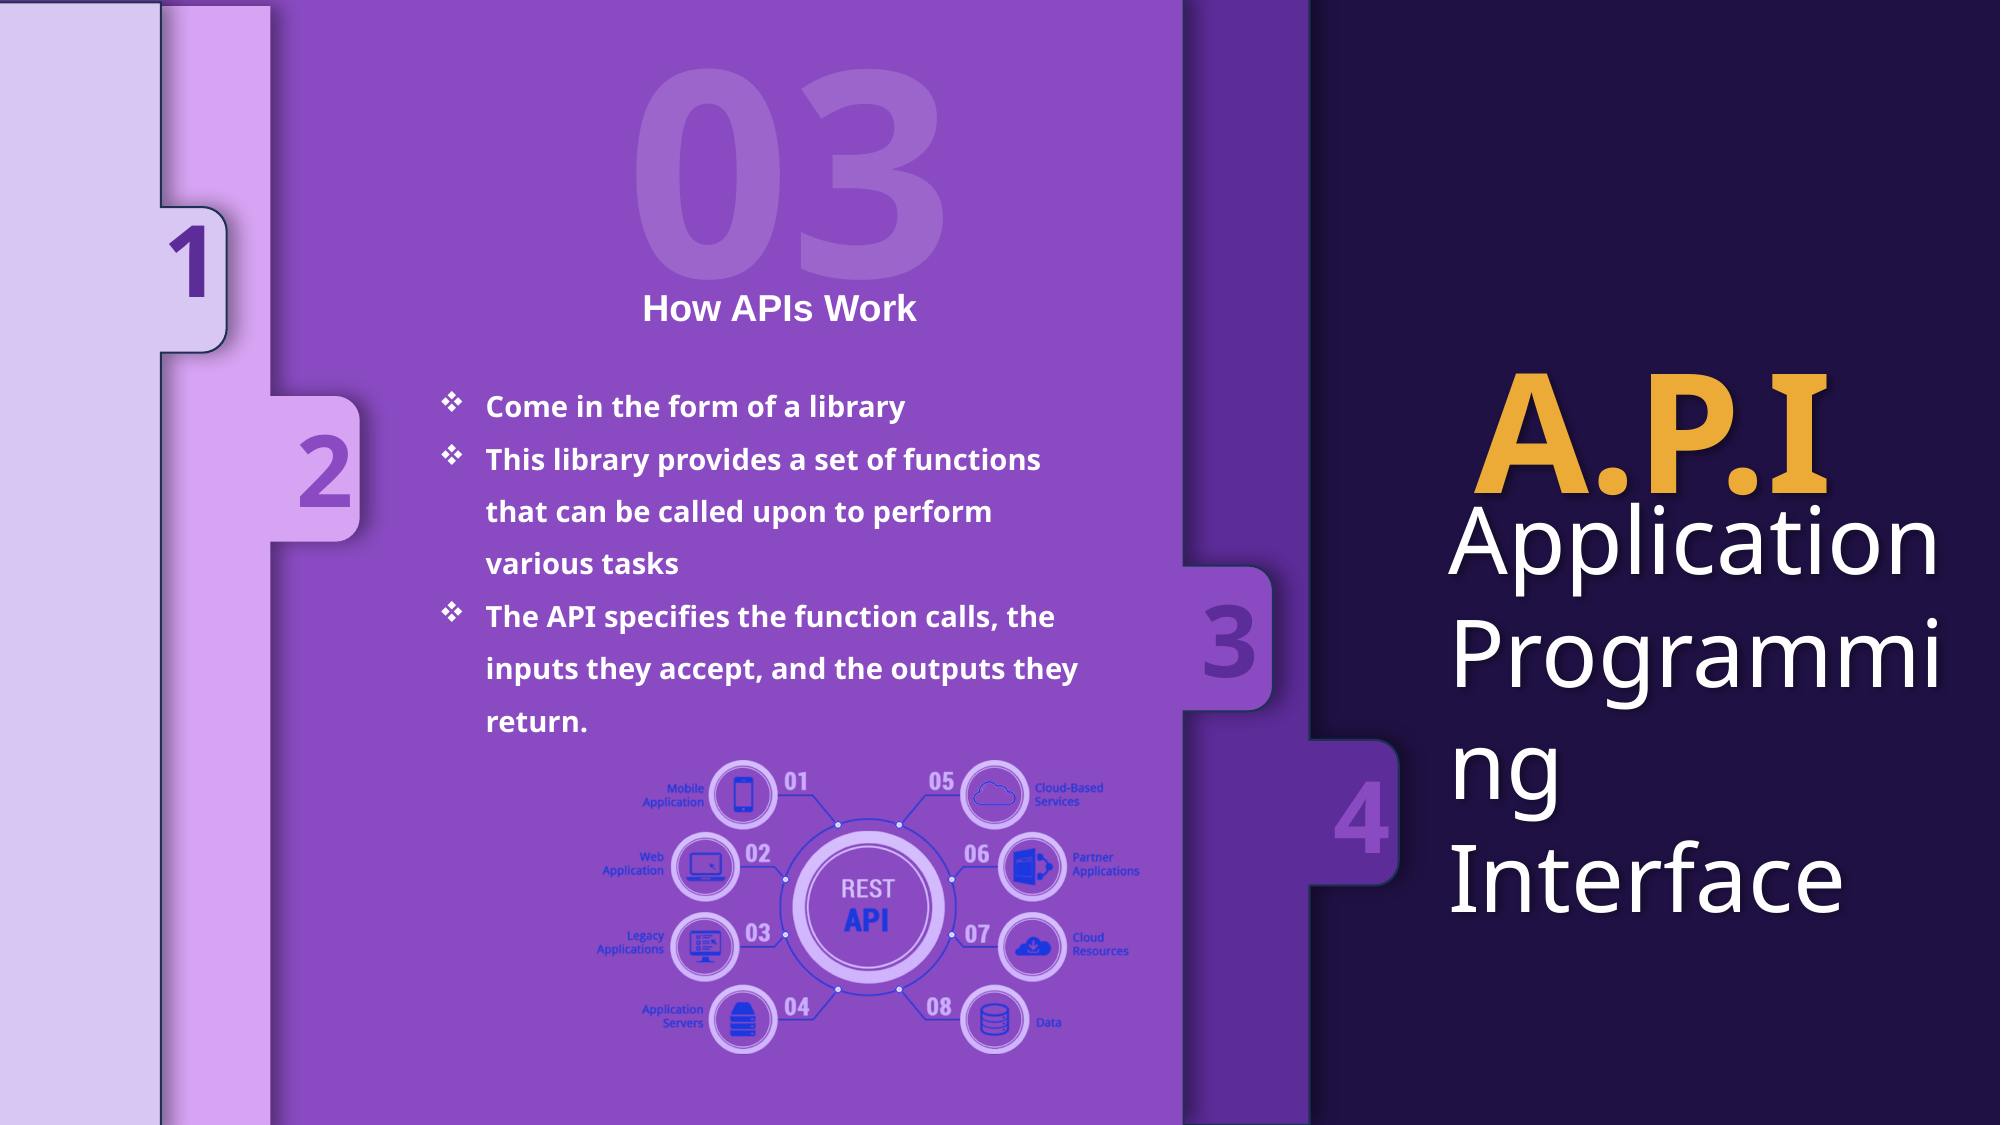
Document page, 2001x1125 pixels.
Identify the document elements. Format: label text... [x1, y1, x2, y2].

text_box A.P.I [1459, 319, 1917, 534]
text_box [0, 0, 1426, 1125]
text_box Application Programming Interface [1433, 473, 1971, 939]
